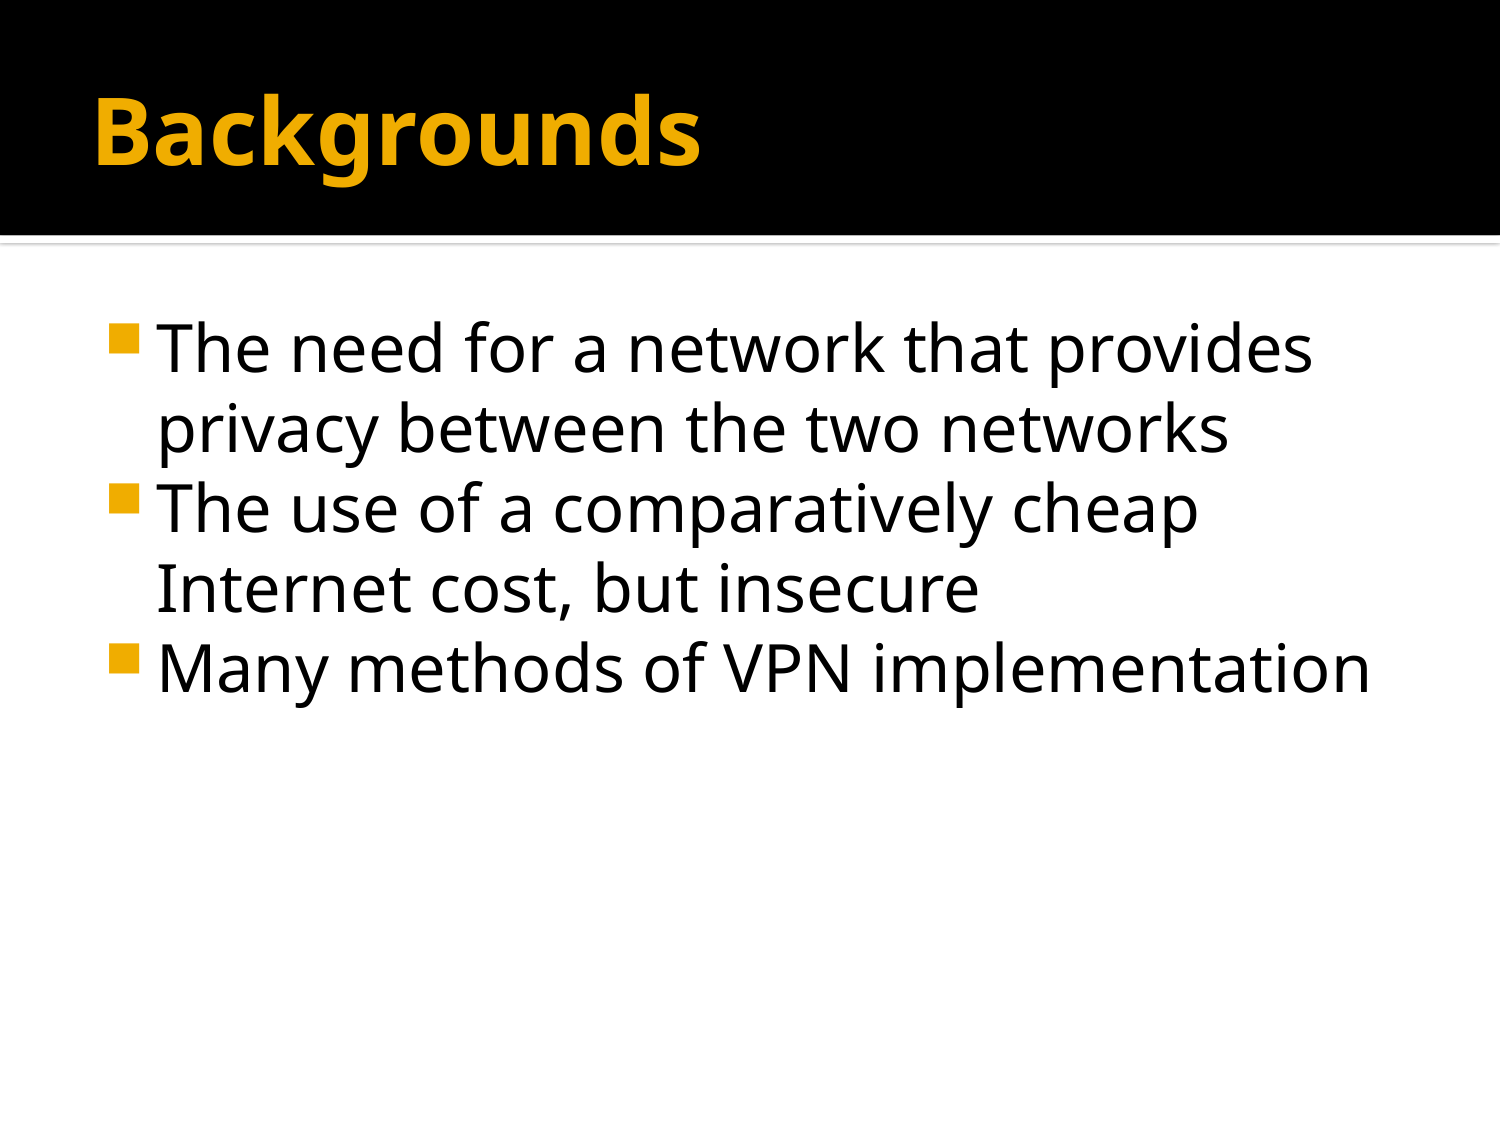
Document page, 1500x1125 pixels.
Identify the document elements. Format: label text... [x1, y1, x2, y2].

title Backgrounds [75, 25, 1425, 231]
list The need for a network that provides privacy between the two networks The use of a comparatively cheap Internet cost, but insecure Many methods of VPN implementation [75, 291, 1425, 1050]
